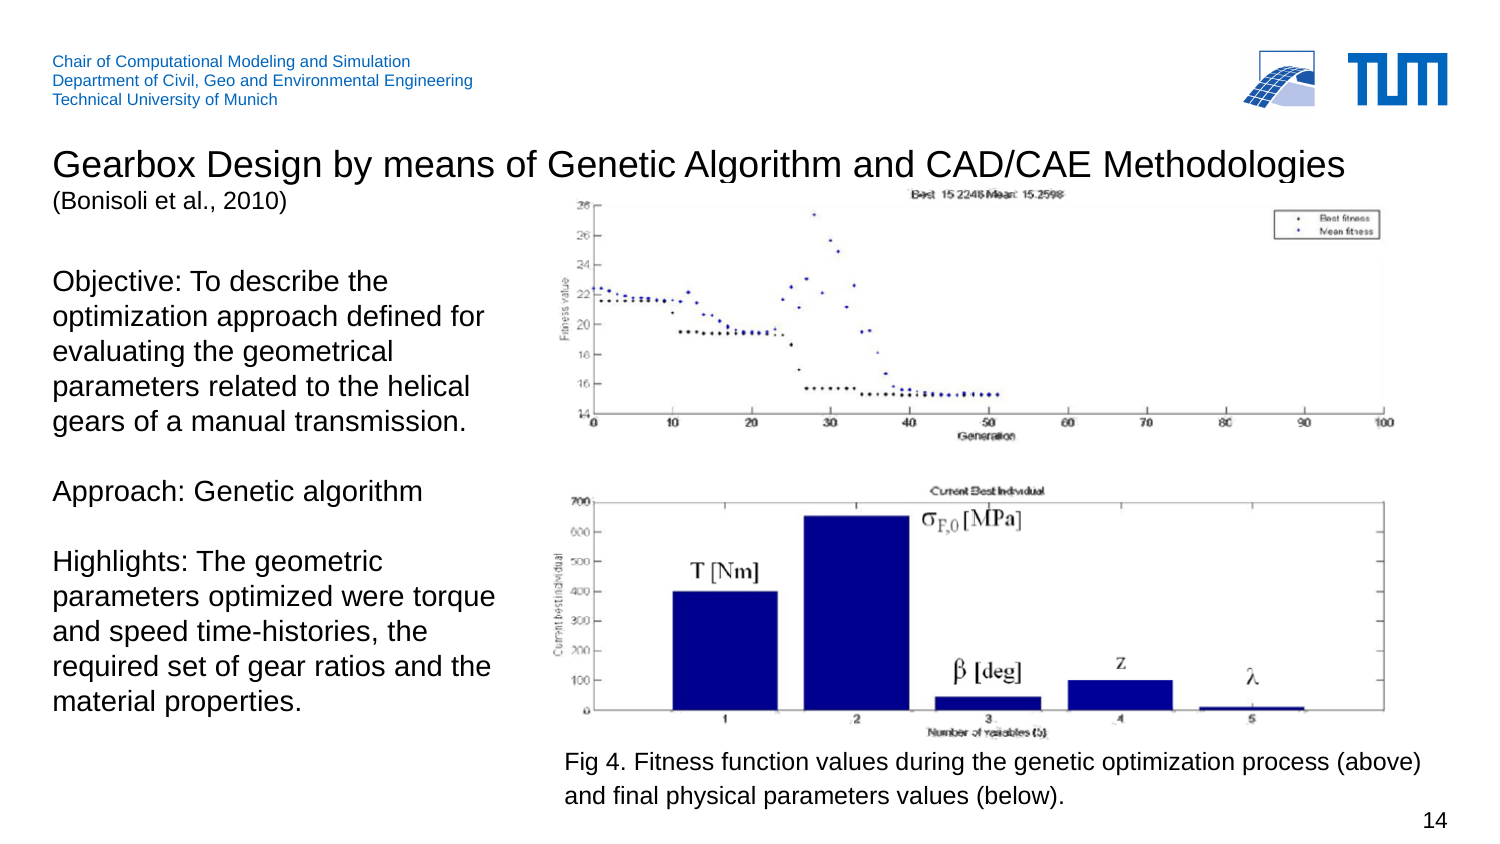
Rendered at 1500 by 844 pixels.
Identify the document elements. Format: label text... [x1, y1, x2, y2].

list Objective: To describe the optimization approach defined for evaluating the geometrical parameters related to the helical gears of a manual transmission. Approach: Genetic algorithm Highlights: The geometric parameters optimized were torque and speed time-histories, the required set of gear ratios and the material properties. [52, 262, 501, 771]
text_box Fig 4. Fitness function values during the genetic optimization process (above) and final physical parameters values (below). [564, 741, 1435, 810]
title Gearbox Design by means of Genetic Algorithm and CAD/CAE Methodologies (Bonisoli et al., 2010) [52, 139, 1449, 216]
picture [544, 183, 1401, 741]
picture [1242, 41, 1318, 117]
slide_number 14 [1111, 796, 1448, 842]
